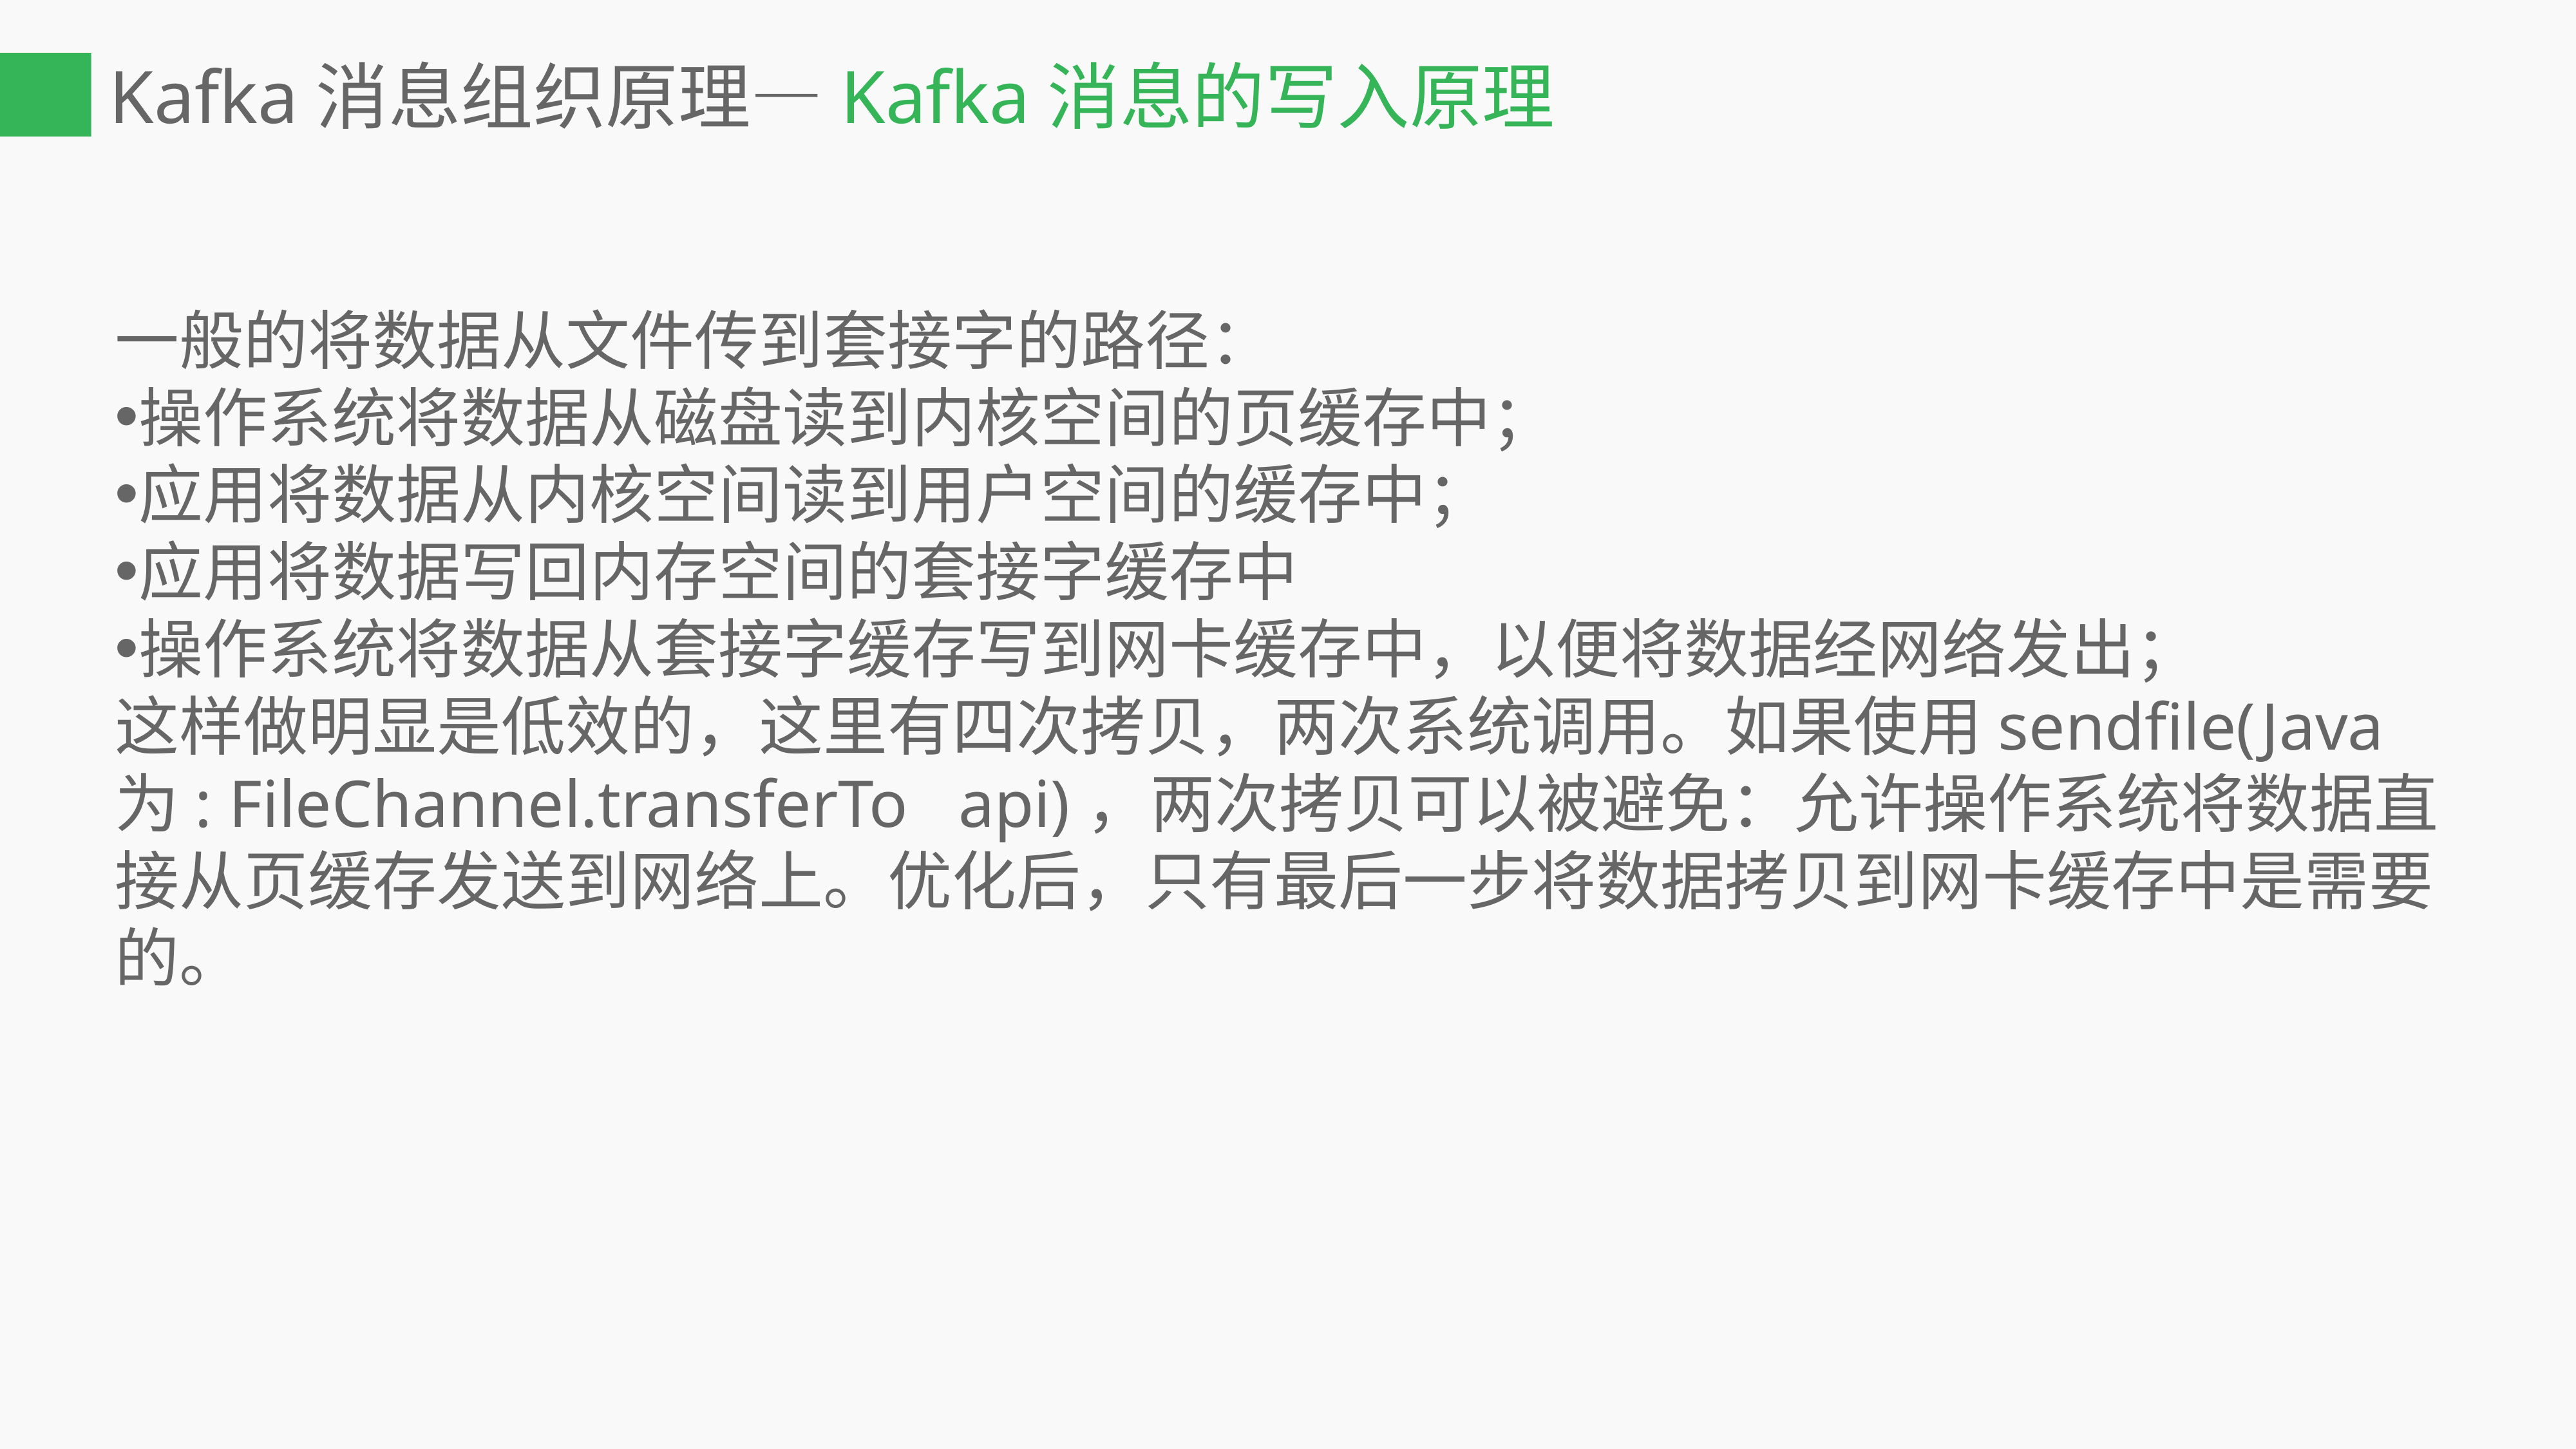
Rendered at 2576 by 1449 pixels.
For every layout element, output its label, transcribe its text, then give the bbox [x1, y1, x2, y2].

text_box Kafka消息组织原理—Kafka消息的写入原理 [109, 45, 2539, 144]
picture [0, 53, 91, 137]
text_box 一般的将数据从文件传到套接字的路径： 操作系统将数据从磁盘读到内核空间的页缓存中； 应用将数据从内核空间读到用户空间的缓存中； 应用将数据写回内存空间的套接字缓存中 操作系统将数据从套接字缓存写到网卡缓存中，以便将数据经网络发出； 这样做明显是低效的，这里有四次拷贝，两次系统调用。如果使用sendfile(Java 为: FileChannel.transferTo api)，两次拷贝可以被避免：允许操作系统将数据直接从页缓存发送到网络上。优化后，只有最后一步将数据拷贝到网卡缓存中是需要的。 [115, 269, 2461, 1355]
